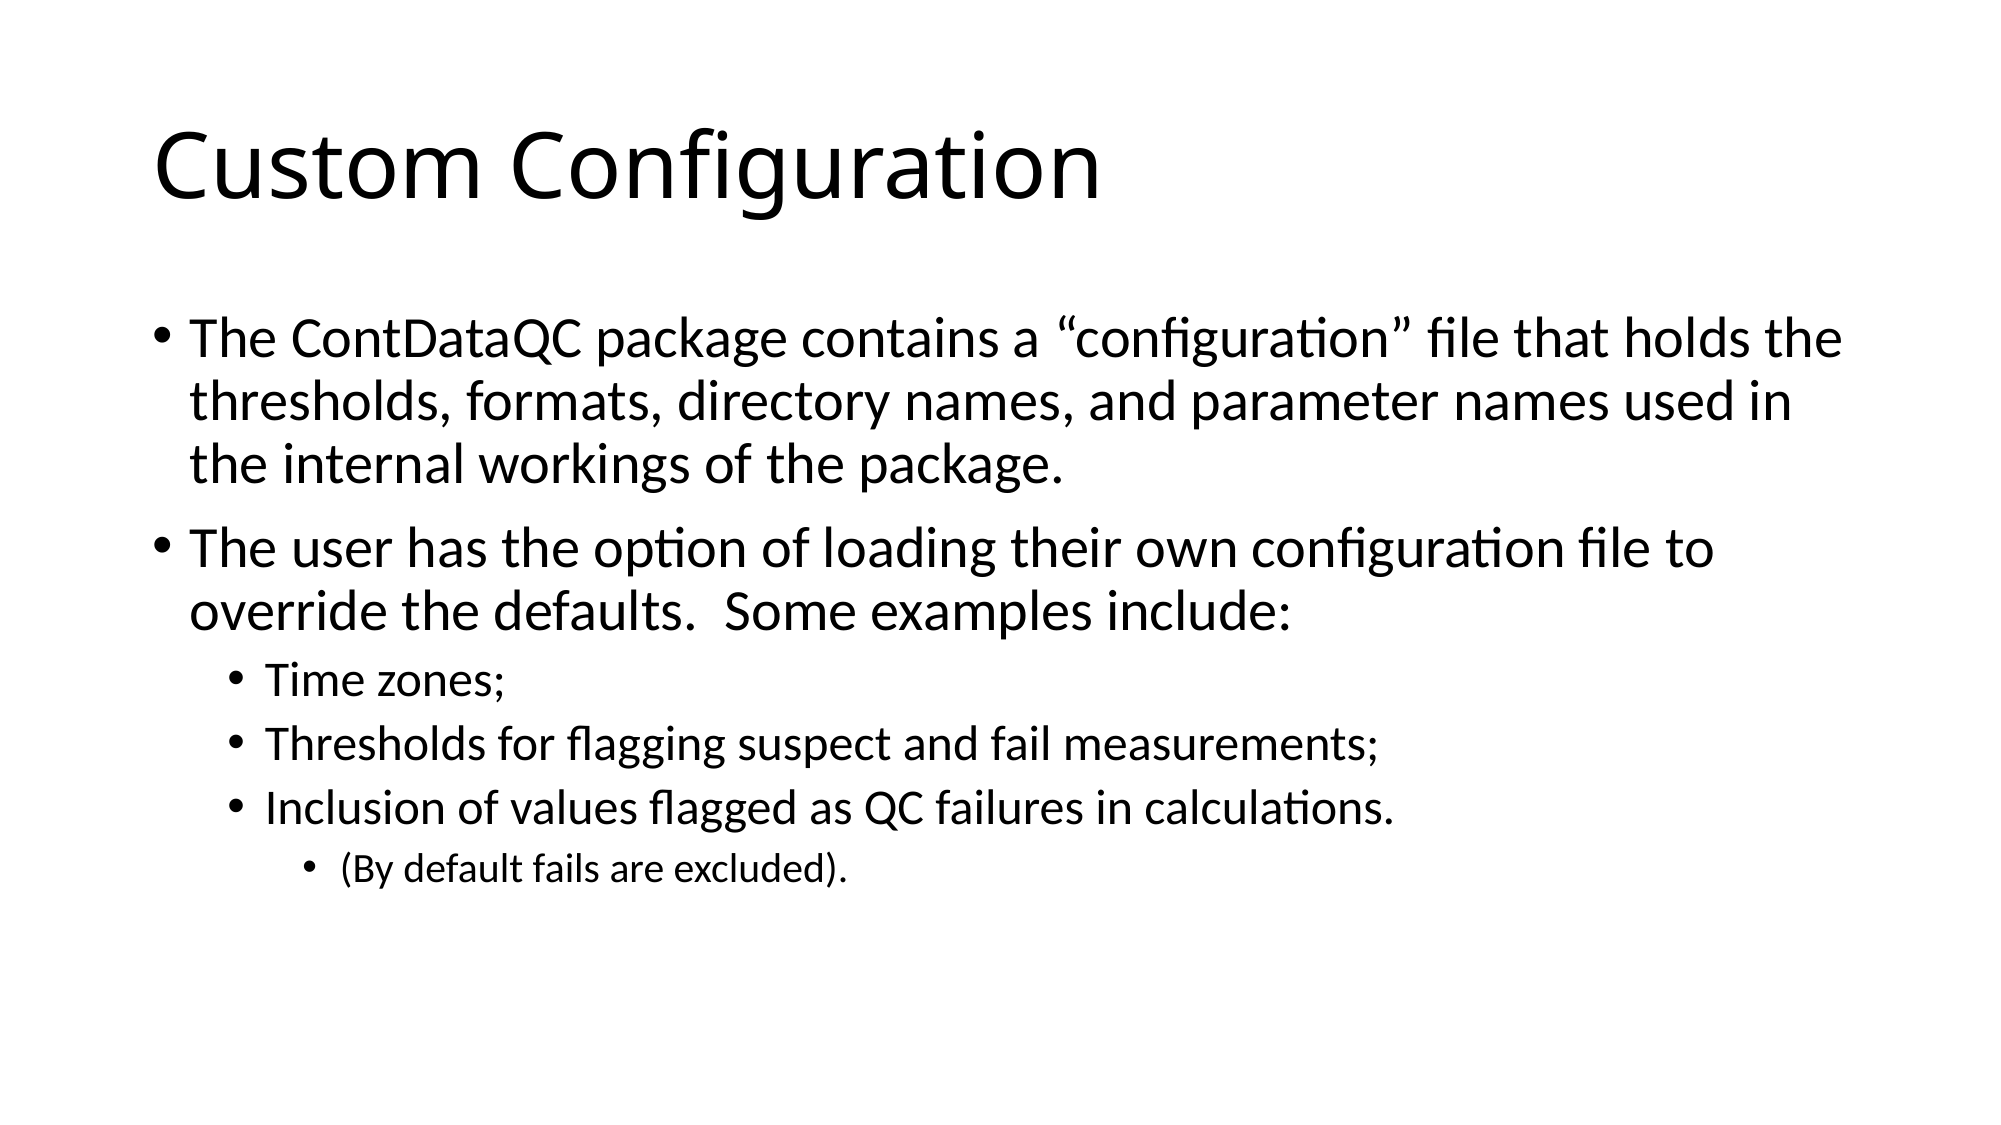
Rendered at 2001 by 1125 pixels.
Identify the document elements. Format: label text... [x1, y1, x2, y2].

list The ContDataQC package contains a “configuration” file that holds the thresholds, formats, directory names, and parameter names used in the internal workings of the package. The user has the option of loading their own configuration file to override the defaults. Some examples include: Time zones; Thresholds for flagging suspect and fail measurements; Inclusion of values flagged as QC failures in calculations. (By default fails are excluded). [137, 299, 1863, 1014]
title Custom Configuration [137, 59, 1863, 278]
